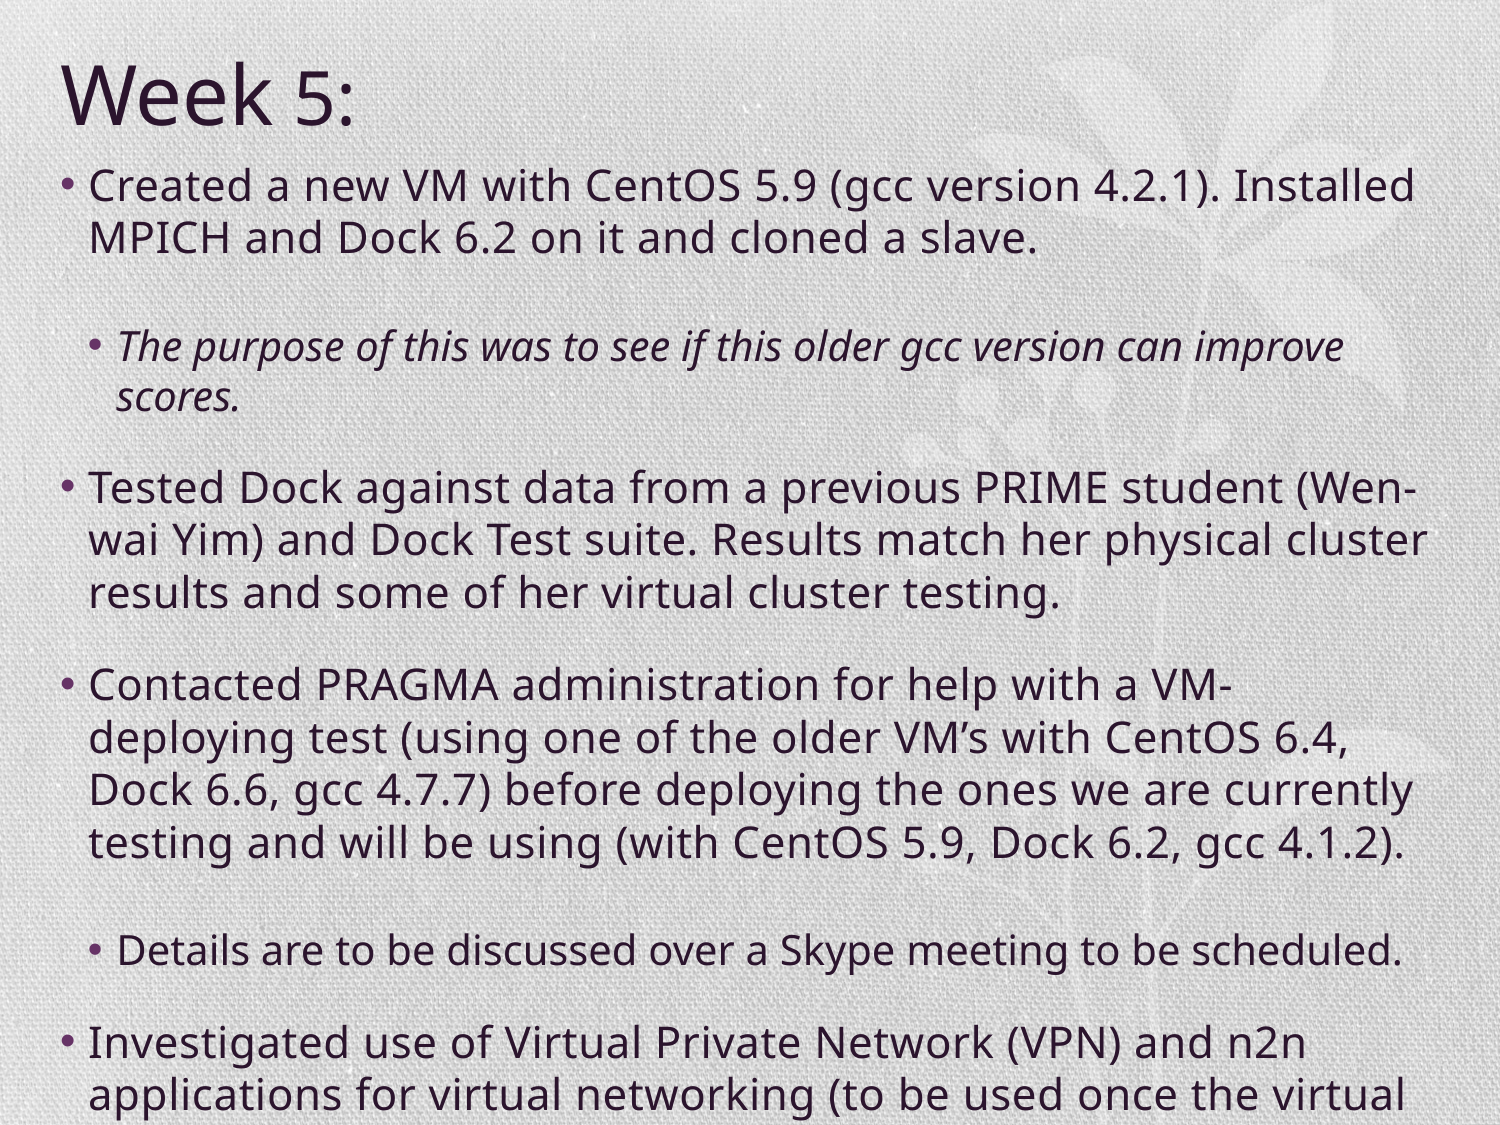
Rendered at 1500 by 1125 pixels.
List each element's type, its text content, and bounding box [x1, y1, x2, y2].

title Week 5: [45, 24, 1455, 149]
list Created a new VM with CentOS 5.9 (gcc version 4.2.1). Installed MPICH and Dock 6.2 on it and cloned a slave. The purpose of this was to see if this older gcc version can improve scores. Tested Dock against data from a previous PRIME student (Wen-wai Yim) and Dock Test suite. Results match her physical cluster results and some of her virtual cluster testing. Contacted PRAGMA administration for help with a VM-deploying test (using one of the older VM’s with CentOS 6.4, Dock 6.6, gcc 4.7.7) before deploying the ones we are currently testing and will be using (with CentOS 5.9, Dock 6.2, gcc 4.1.2). Details are to be discussed over a Skype meeting to be scheduled. Investigated use of Virtual Private Network (VPN) and n2n applications for virtual networking (to be used once the virtual machines have been deployed on PRAGMA). [45, 149, 1455, 960]
